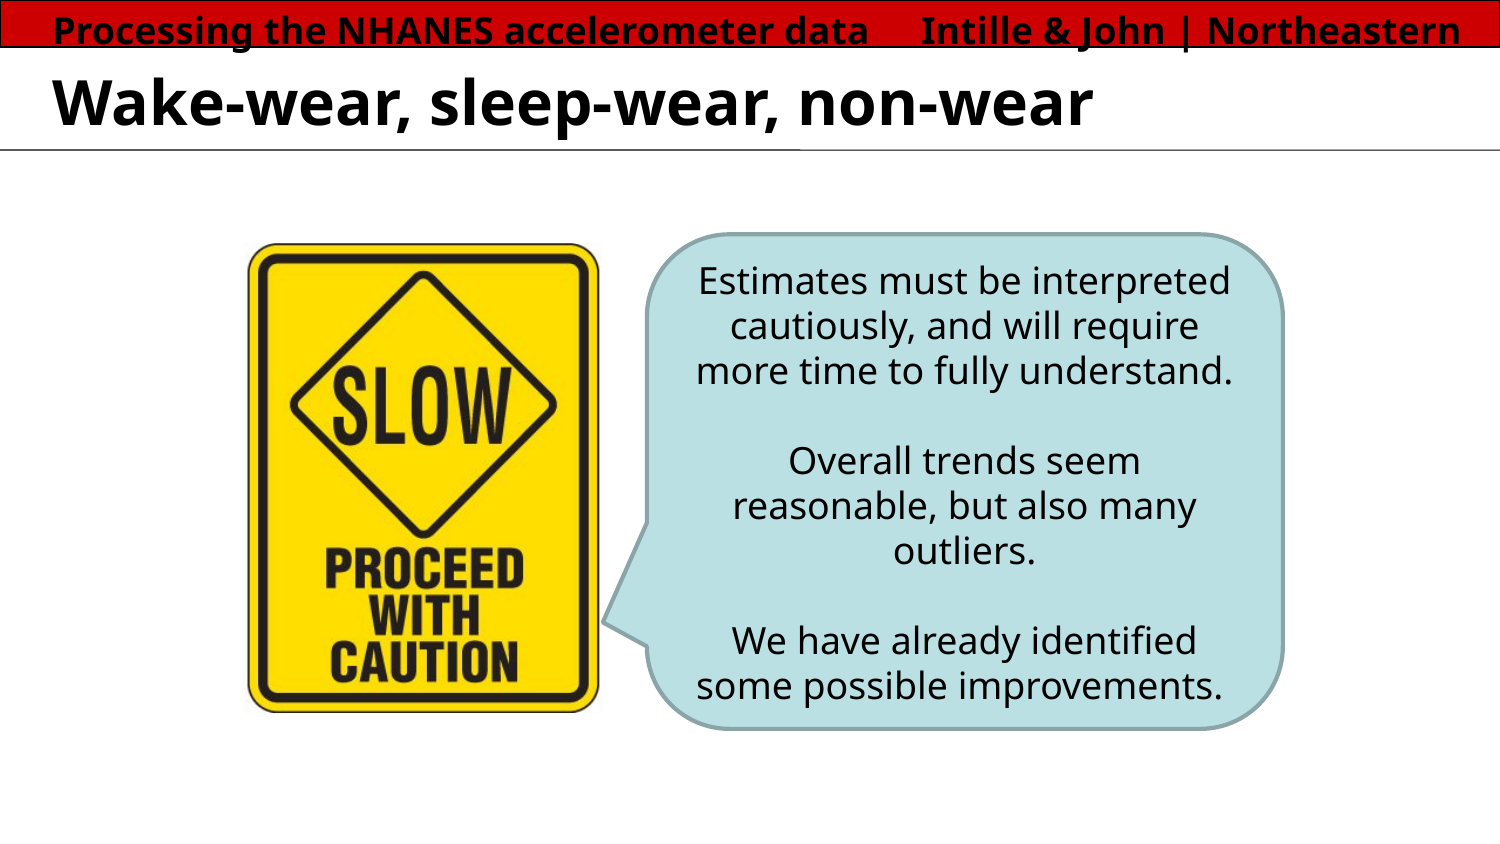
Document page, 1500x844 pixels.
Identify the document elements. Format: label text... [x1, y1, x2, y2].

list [188, 243, 658, 713]
title Wake-wear, sleep-wear, non-wear [37, 30, 1475, 172]
text_box Estimates must be interpreted cautiously, and will require more time to fully understand. Overall trends seem reasonable, but also many outliers. We have already identified some possible improvements. [662, 232, 1285, 731]
